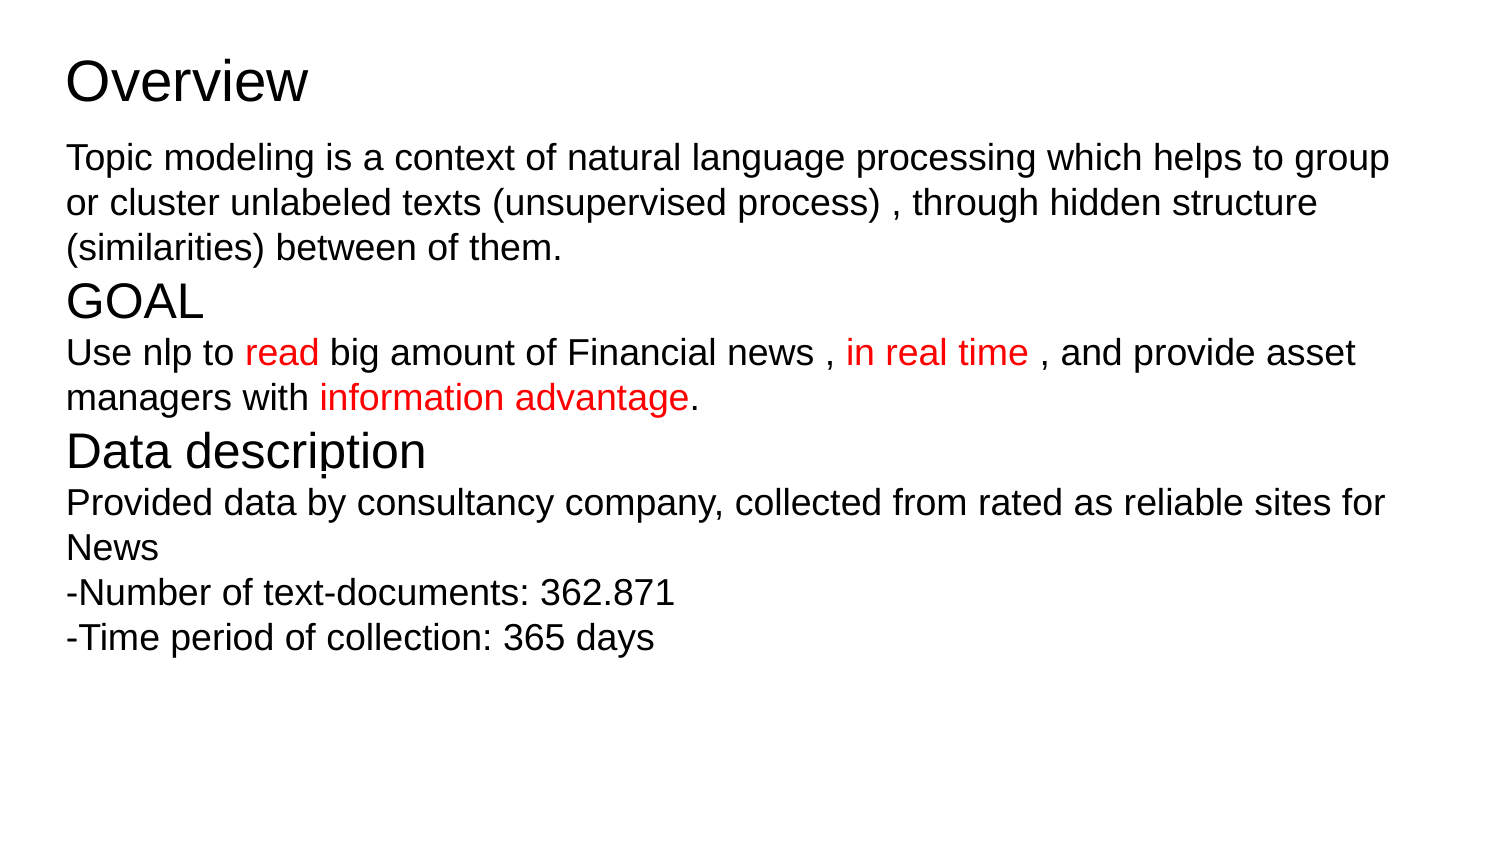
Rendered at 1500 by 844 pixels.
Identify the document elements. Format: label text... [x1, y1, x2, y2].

text_box Topic modeling is a context of natural language processing which helps to group or cluster unlabeled texts (unsupervised process) , through hidden structure (similarities) between of them. GOAL Use nlp to read big amount of Financial news , in real time , and provide asset managers with information advantage. Data description Provided data by consultancy company, collected from rated as reliable sites for News -Number of text-documents: 362.871 -Time period of collection: 365 days [51, 118, 1449, 809]
text_box Overview [51, 27, 1449, 118]
